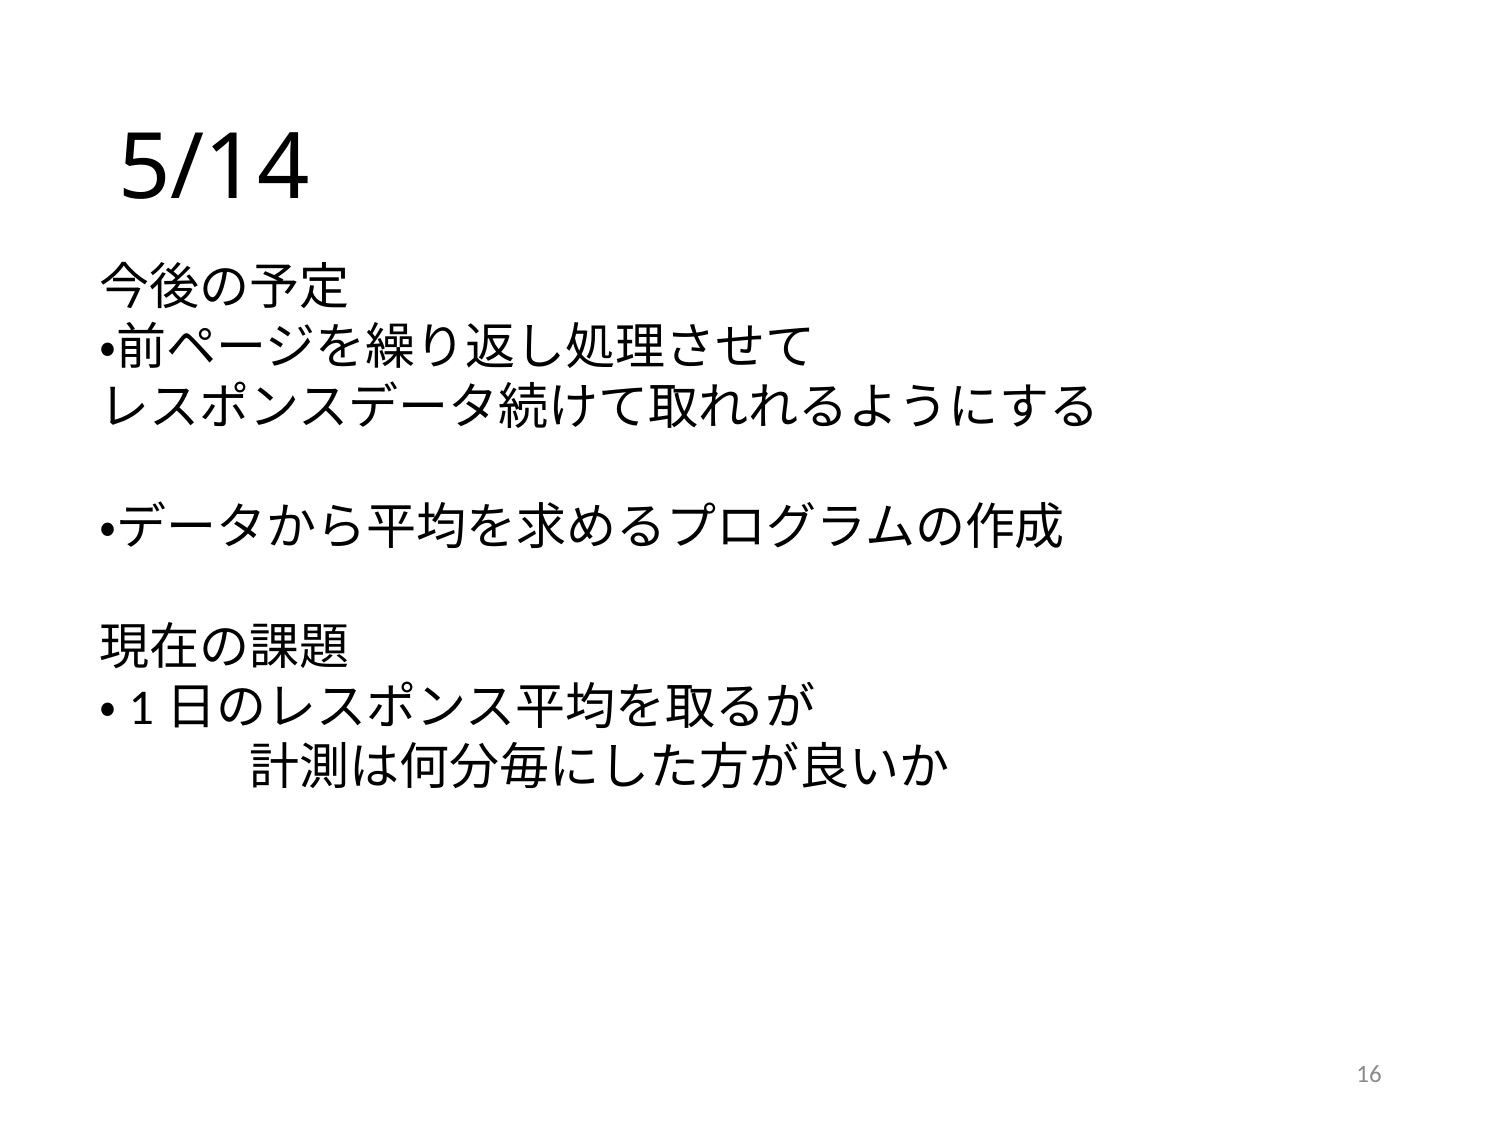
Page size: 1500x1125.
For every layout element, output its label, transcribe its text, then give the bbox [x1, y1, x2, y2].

title 5/14 [103, 59, 1397, 247]
text_box 今後の予定 ・前ページを繰り返し処理させて レスポンスデータ続けて取れれるようにする ・データから平均を求めるプログラムの作成 [84, 247, 1500, 562]
text_box 現在の課題 ・1日のレスポンス平均を取るが 計測は何分毎にした方が良いか [84, 607, 1500, 802]
slide_number 16 [1059, 1042, 1397, 1103]
